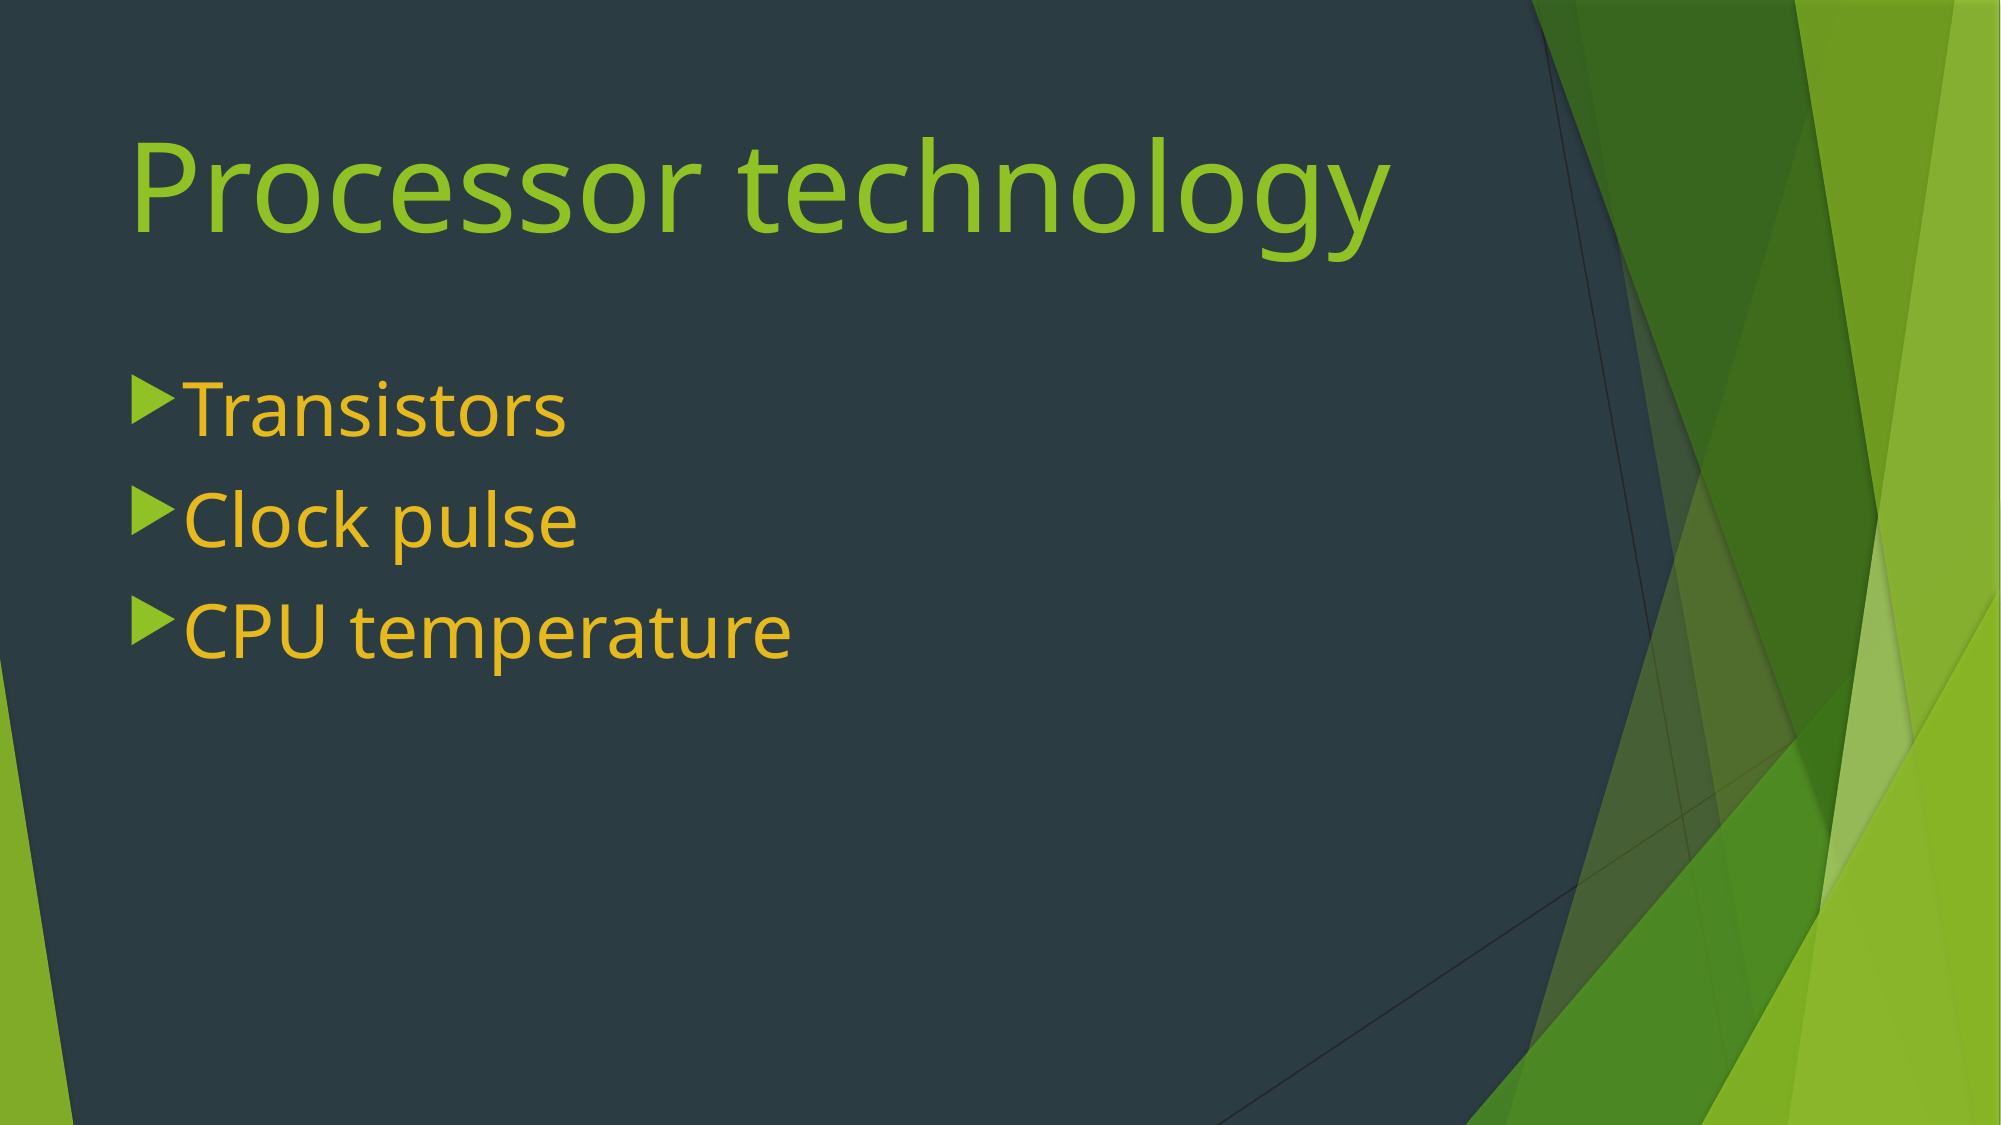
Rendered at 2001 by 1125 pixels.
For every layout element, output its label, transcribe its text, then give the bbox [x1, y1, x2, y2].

list Transistors Clock pulse CPU temperature [111, 354, 1522, 992]
title Processor technology [111, 99, 1522, 317]
